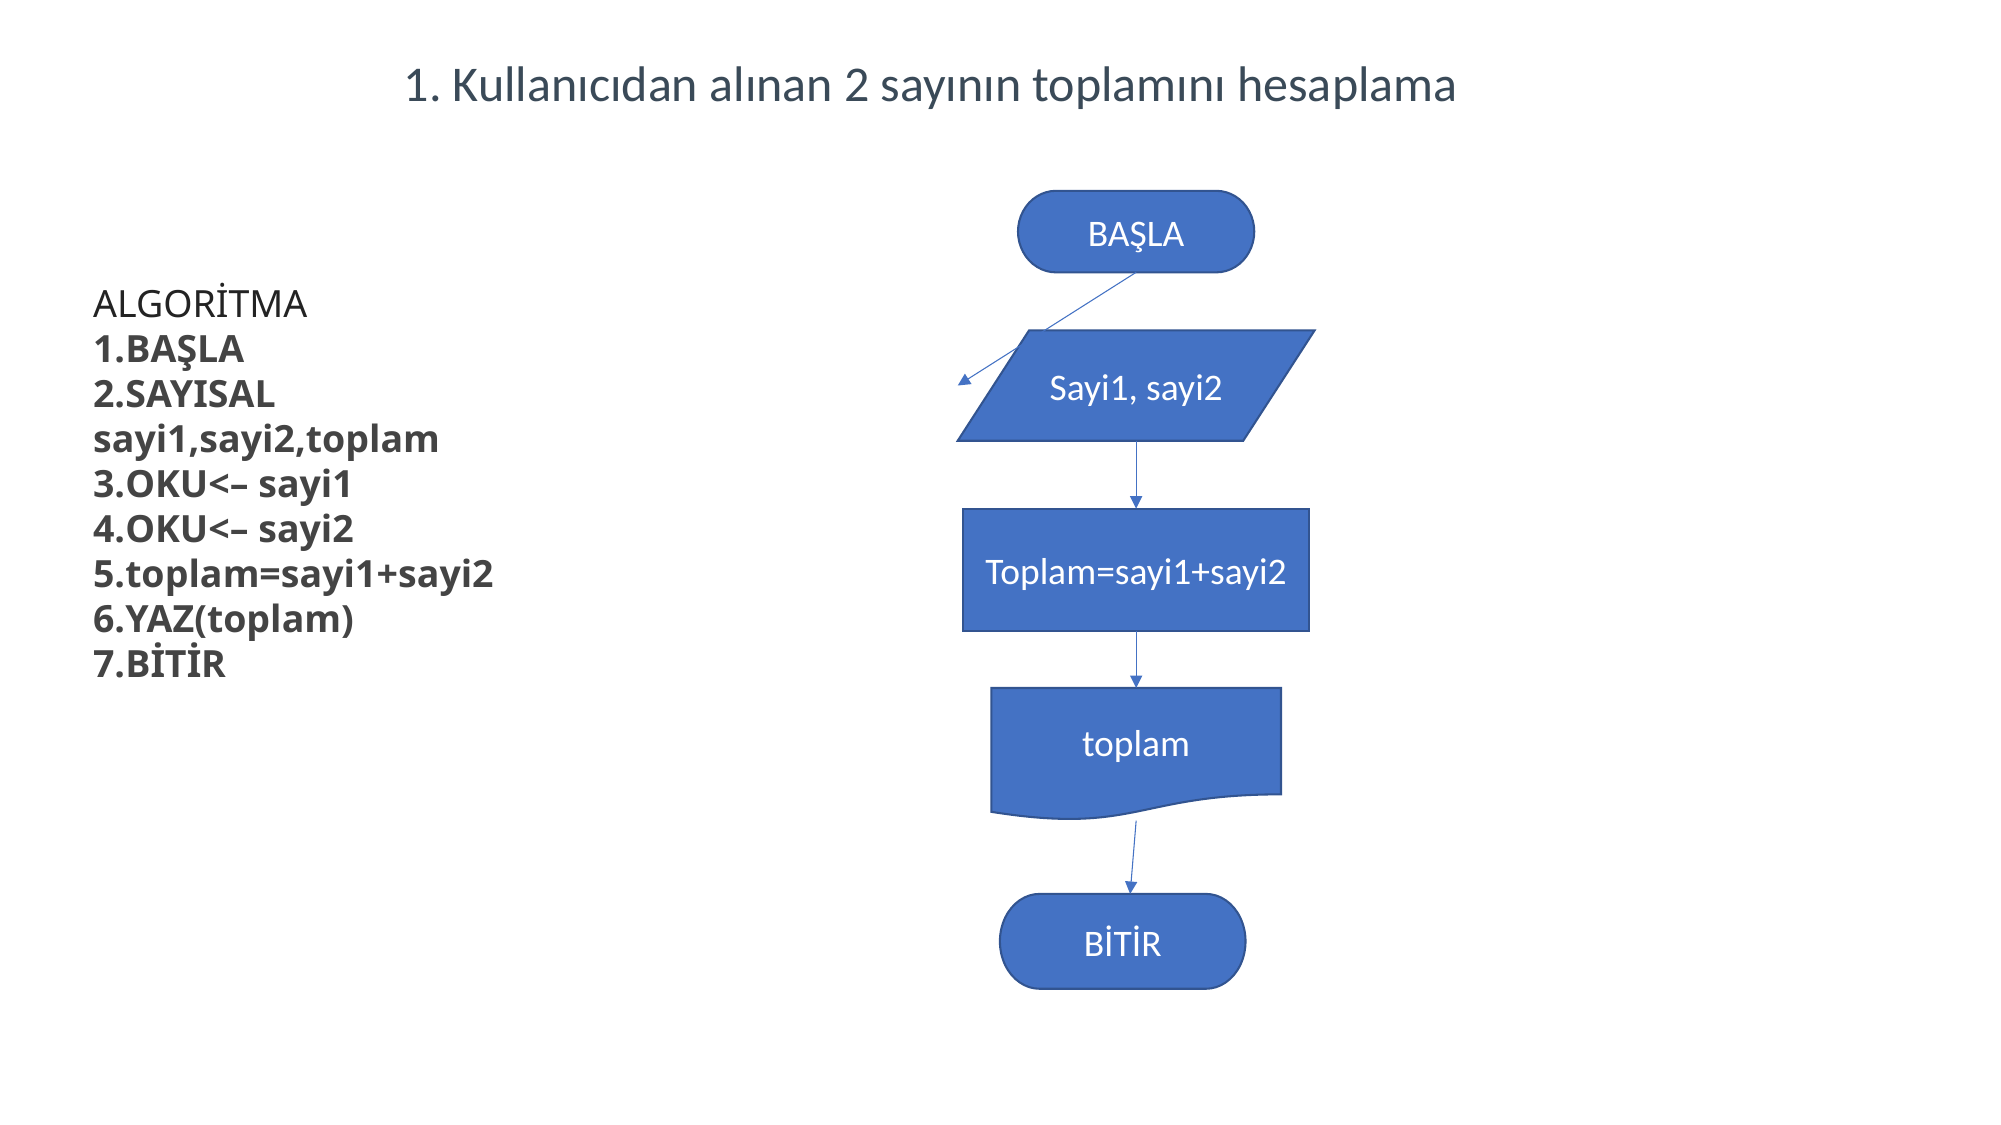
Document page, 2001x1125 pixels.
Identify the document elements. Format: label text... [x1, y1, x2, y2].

text_box ALGORİTMA BAŞLA SAYISAL sayi1,sayi2,toplam OKU<– sayi1 OKU<– sayi2 toplam=sayi1+sayi2 YAZ(toplam) BİTİR [78, 272, 603, 692]
text_box Sayi1, sayi2 [955, 329, 1317, 442]
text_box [1130, 811, 1137, 894]
text_box Toplam=sayi1+sayi2 [962, 508, 1310, 632]
subtitle 1. Kullanıcıdan alınan 2 sayının toplamını hesaplama [181, 51, 1682, 133]
text_box BİTİR [998, 892, 1247, 990]
text_box BAŞLA [1016, 189, 1256, 274]
text_box toplam [990, 686, 1283, 820]
